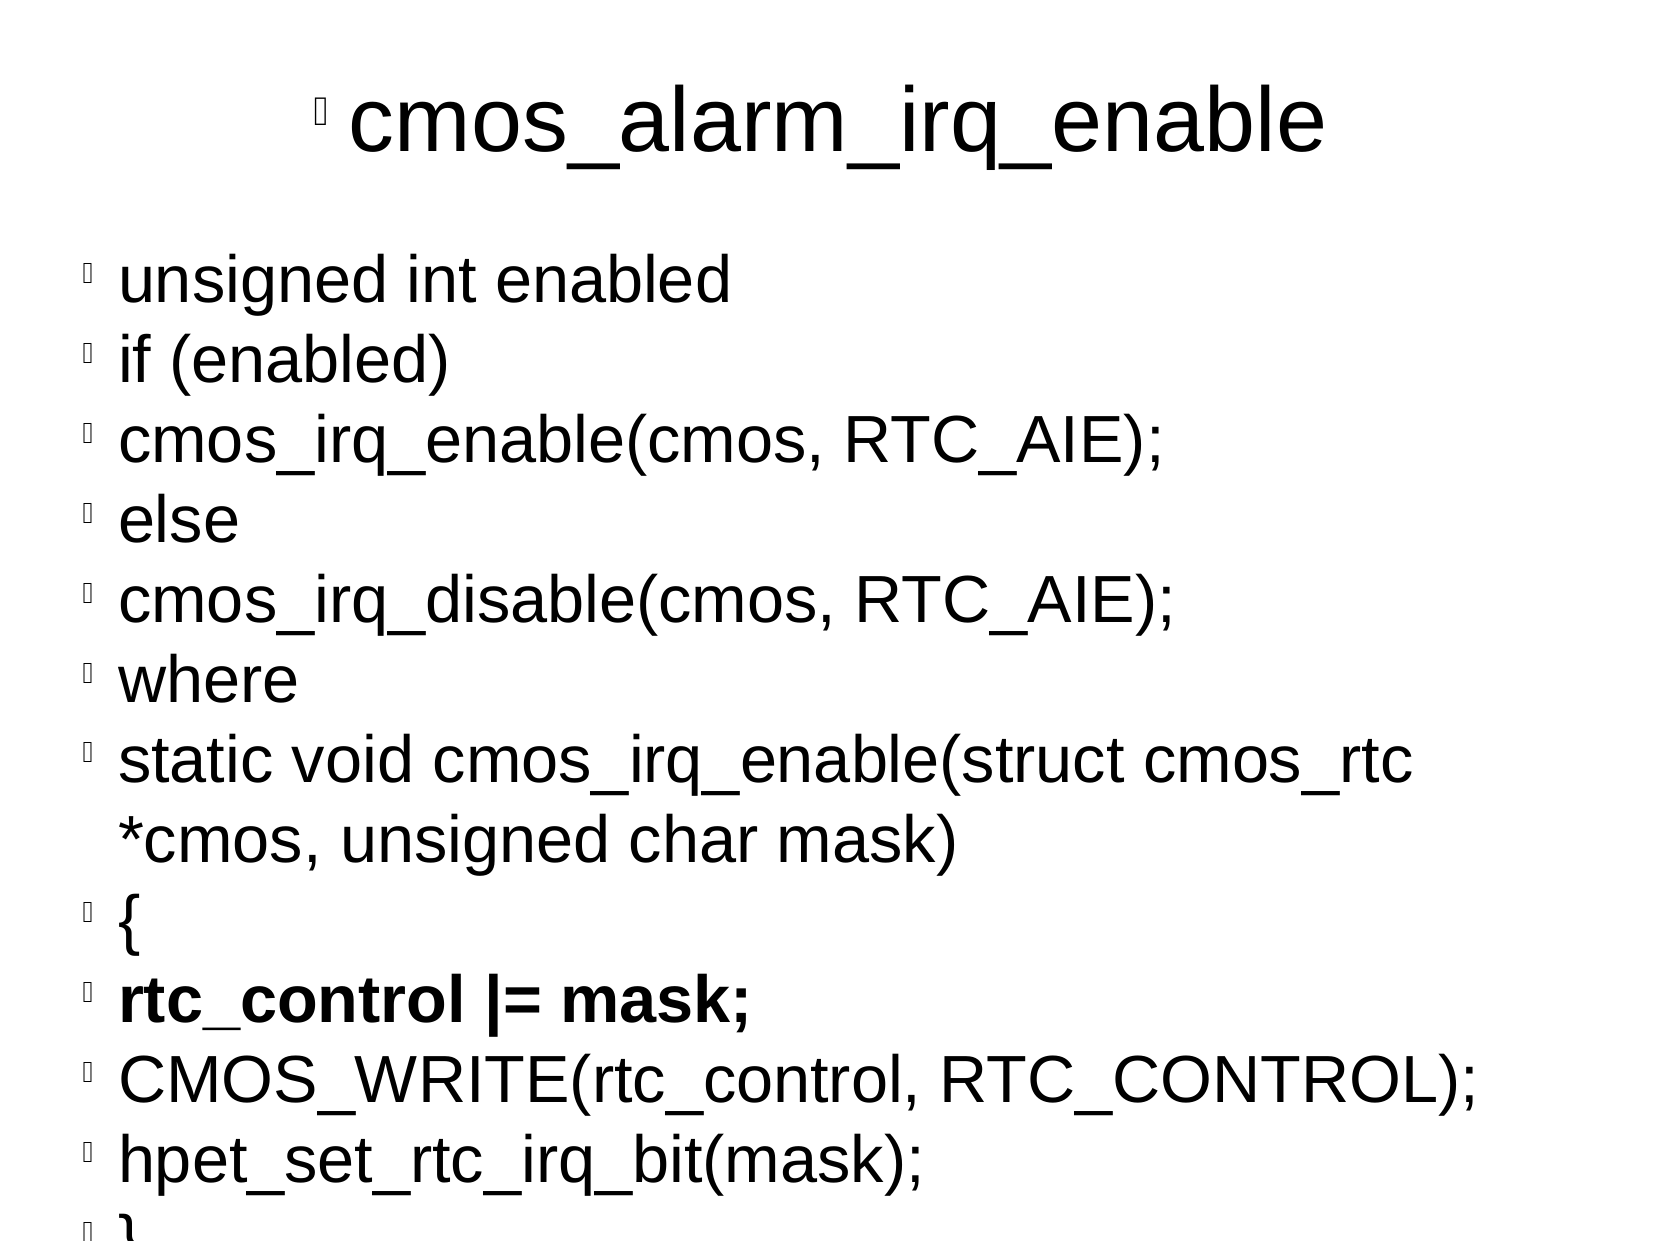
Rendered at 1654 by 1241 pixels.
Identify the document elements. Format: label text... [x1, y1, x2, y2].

text_box cmos_alarm_irq_enable [59, 11, 1548, 219]
text_box unsigned int enabled if (enabled) cmos_irq_enable(cmos, RTC_AIE); else cmos_irq_disable(cmos, RTC_AIE); where static void cmos_irq_enable(struct cmos_rtc *cmos, unsigned char mask) { rtc_control |= mask; CMOS_WRITE(rtc_control, RTC_CONTROL); hpet_set_rtc_irq_bit(mask); } static void cmos_irq_disable(struct cmos_rtc *cmos, unsigned char mask) { rtc_control &= ~mask; CMOS_WRITE(rtc_control, RTC_CONTROL); hpet_mask_rtc_irq_bit(mask); } [82, 236, 1571, 1122]
